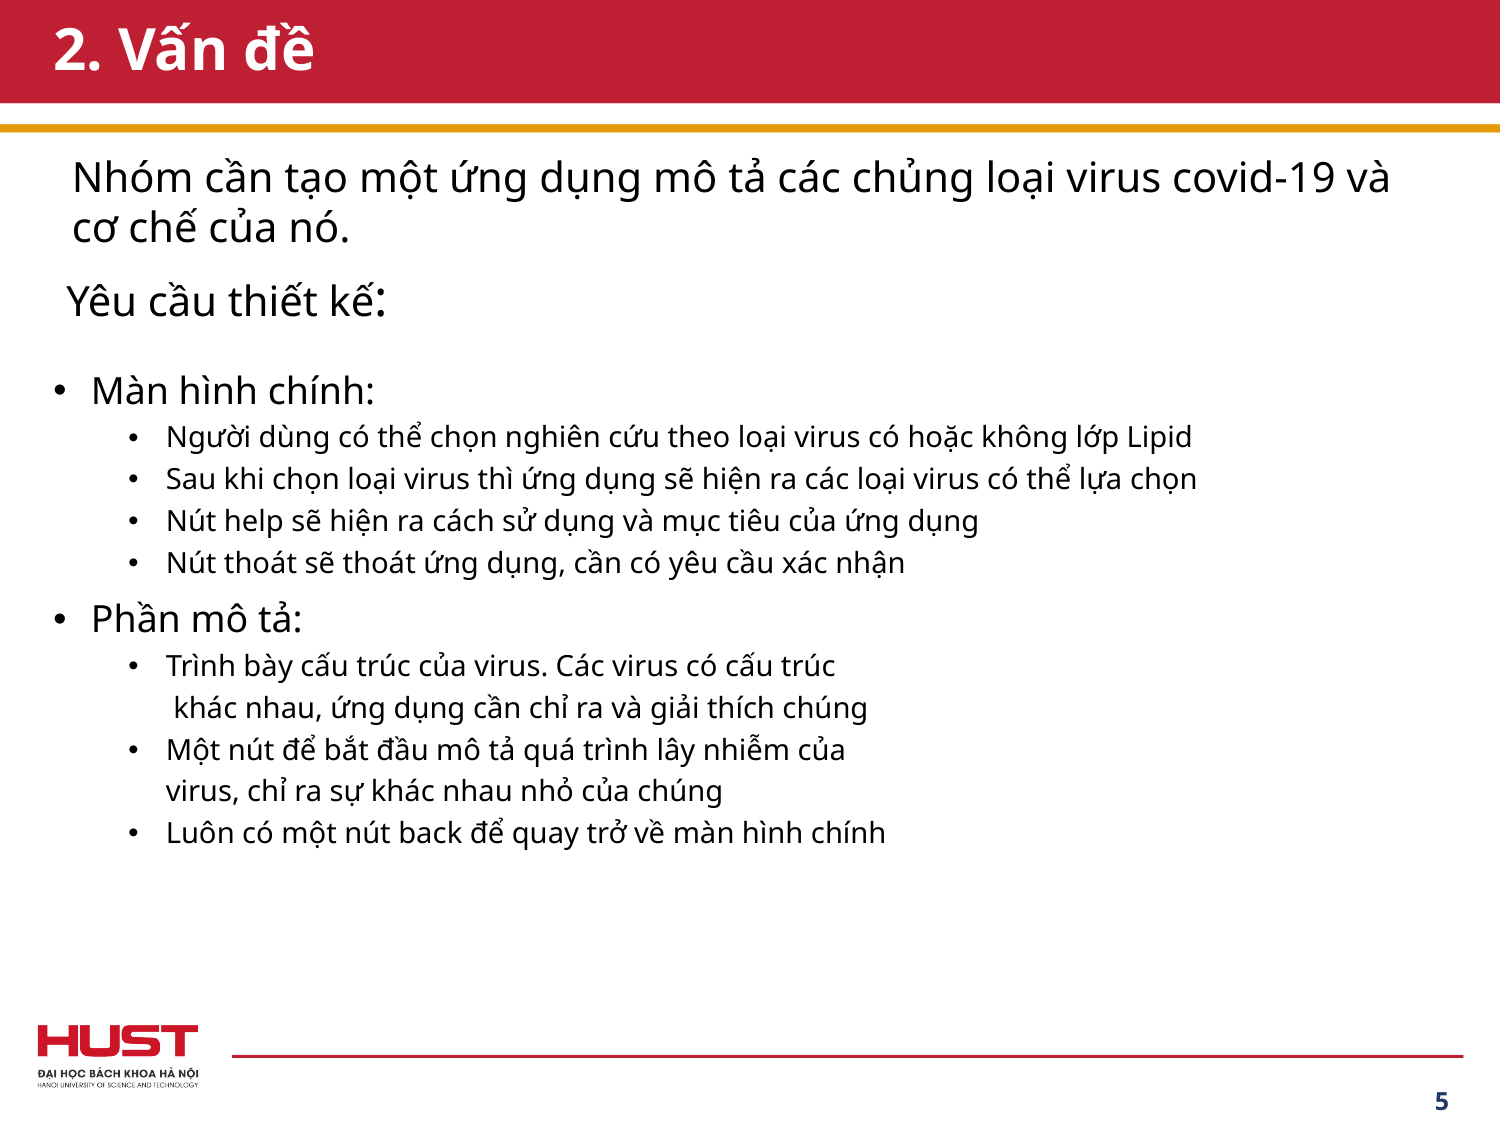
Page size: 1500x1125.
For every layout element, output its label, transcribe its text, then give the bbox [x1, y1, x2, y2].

slide_number 5 [1126, 1078, 1464, 1125]
text_box Nhóm cần tạo một ứng dụng mô tả các chủng loại virus covid-19 và cơ chế của nó. [57, 142, 1443, 258]
title 2. Vấn đề [38, 12, 1462, 87]
list Màn hình chính: Người dùng có thể chọn nghiên cứu theo loại virus có hoặc không lớp Lipid Sau khi chọn loại virus thì ứng dụng sẽ hiện ra các loại virus có thể lựa chọn Nút help sẽ hiện ra cách sử dụng và mục tiêu của ứng dụng Nút thoát sẽ thoát ứng dụng, cần có yêu cầu xác nhận Phần mô tả: Trình bày cấu trúc của virus. Các virus có cấu trúc khác nhau, ứng dụng cần chỉ ra và giải thích chúng Một nút để bắt đầu mô tả quá trình lây nhiễm của virus, chỉ ra sự khác nhau nhỏ của chúng Luôn có một nút back để quay trở về màn hình chính [38, 364, 1443, 963]
picture [0, 0, 1500, 1125]
text_box Yêu cầu thiết kế: [51, 259, 403, 334]
